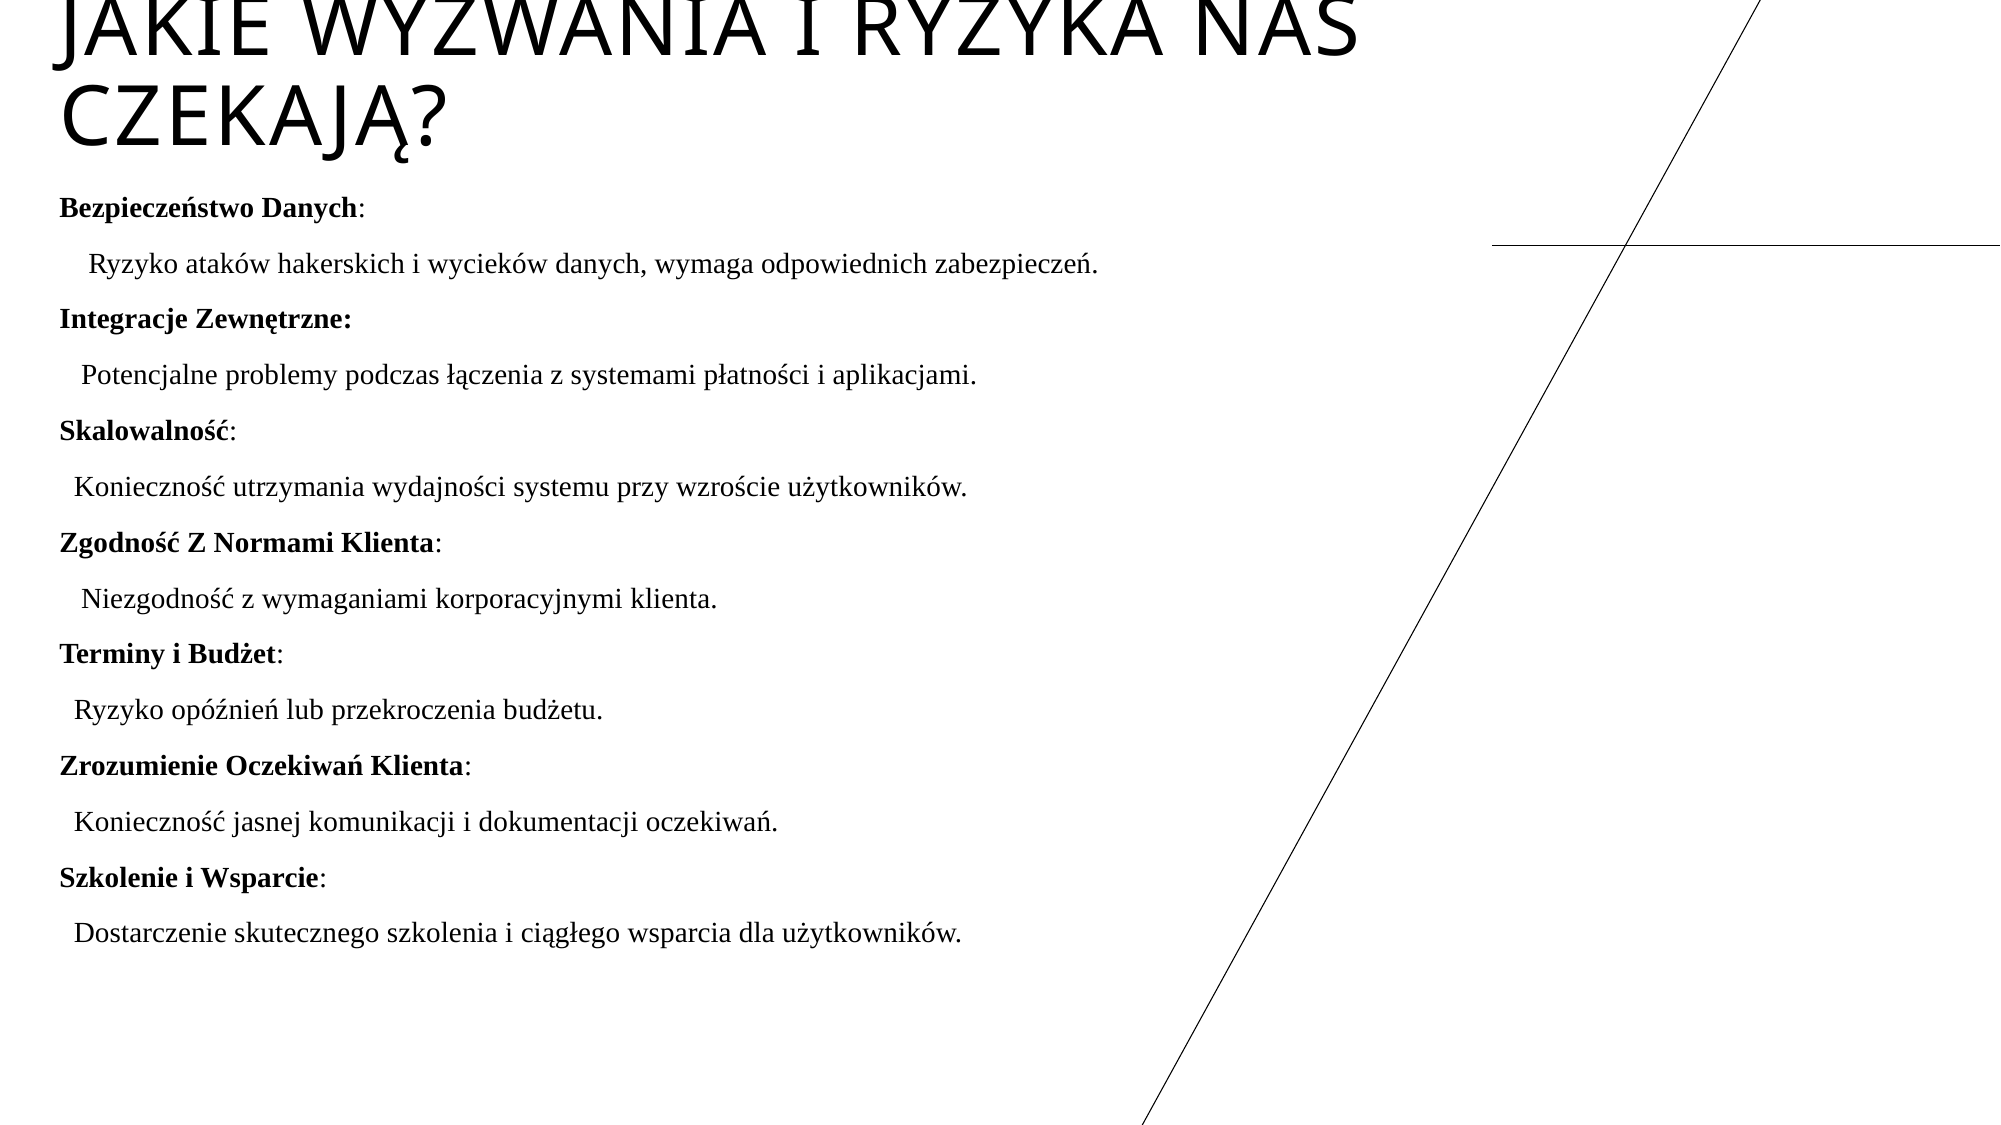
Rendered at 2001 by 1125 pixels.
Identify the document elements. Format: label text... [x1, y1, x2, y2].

list Bezpieczeństwo Danych: Ryzyko ataków hakerskich i wycieków danych, wymaga odpowiednich zabezpieczeń. Integracje Zewnętrzne: Potencjalne problemy podczas łączenia z systemami płatności i aplikacjami. Skalowalność: Konieczność utrzymania wydajności systemu przy wzroście użytkowników. Zgodność Z Normami Klienta: Niezgodność z wymaganiami korporacyjnymi klienta. Terminy i Budżet: Ryzyko opóźnień lub przekroczenia budżetu. Zrozumienie Oczekiwań Klienta: Konieczność jasnej komunikacji i dokumentacji oczekiwań. Szkolenie i Wsparcie: Dostarczenie skutecznego szkolenia i ciągłego wsparcia dla użytkowników. [44, 180, 1235, 641]
title Jakie wyzwania i ryzyka nas czekają? [44, 106, 1735, 171]
